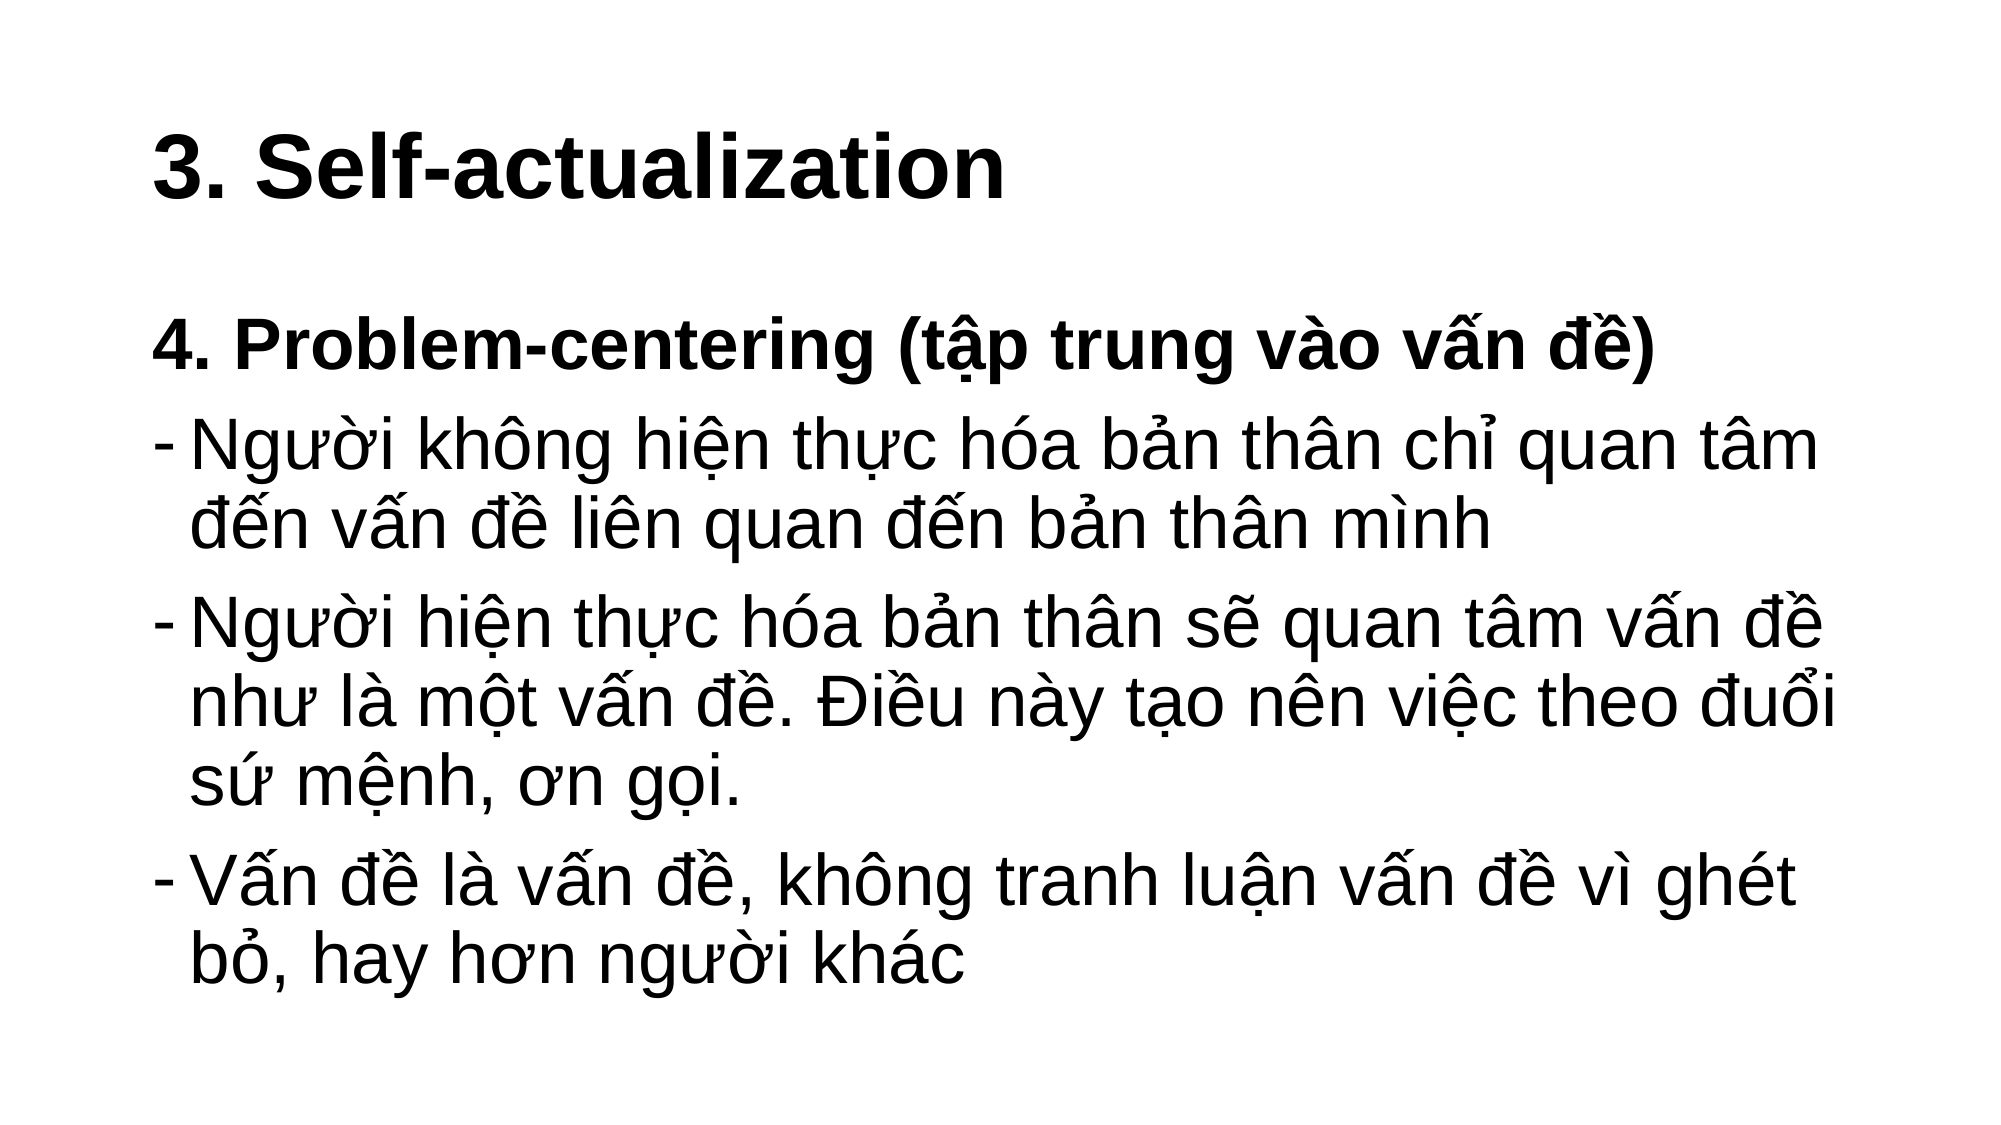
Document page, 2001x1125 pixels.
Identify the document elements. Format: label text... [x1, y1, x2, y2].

list 4. Problem-centering (tập trung vào vấn đề) Người không hiện thực hóa bản thân chỉ quan tâm đến vấn đề liên quan đến bản thân mình Người hiện thực hóa bản thân sẽ quan tâm vấn đề như là một vấn đề. Điều này tạo nên việc theo đuổi sứ mệnh, ơn gọi. Vấn đề là vấn đề, không tranh luận vấn đề vì ghét bỏ, hay hơn người khác [137, 299, 1863, 1014]
title 3. Self-actualization [137, 59, 1863, 278]
